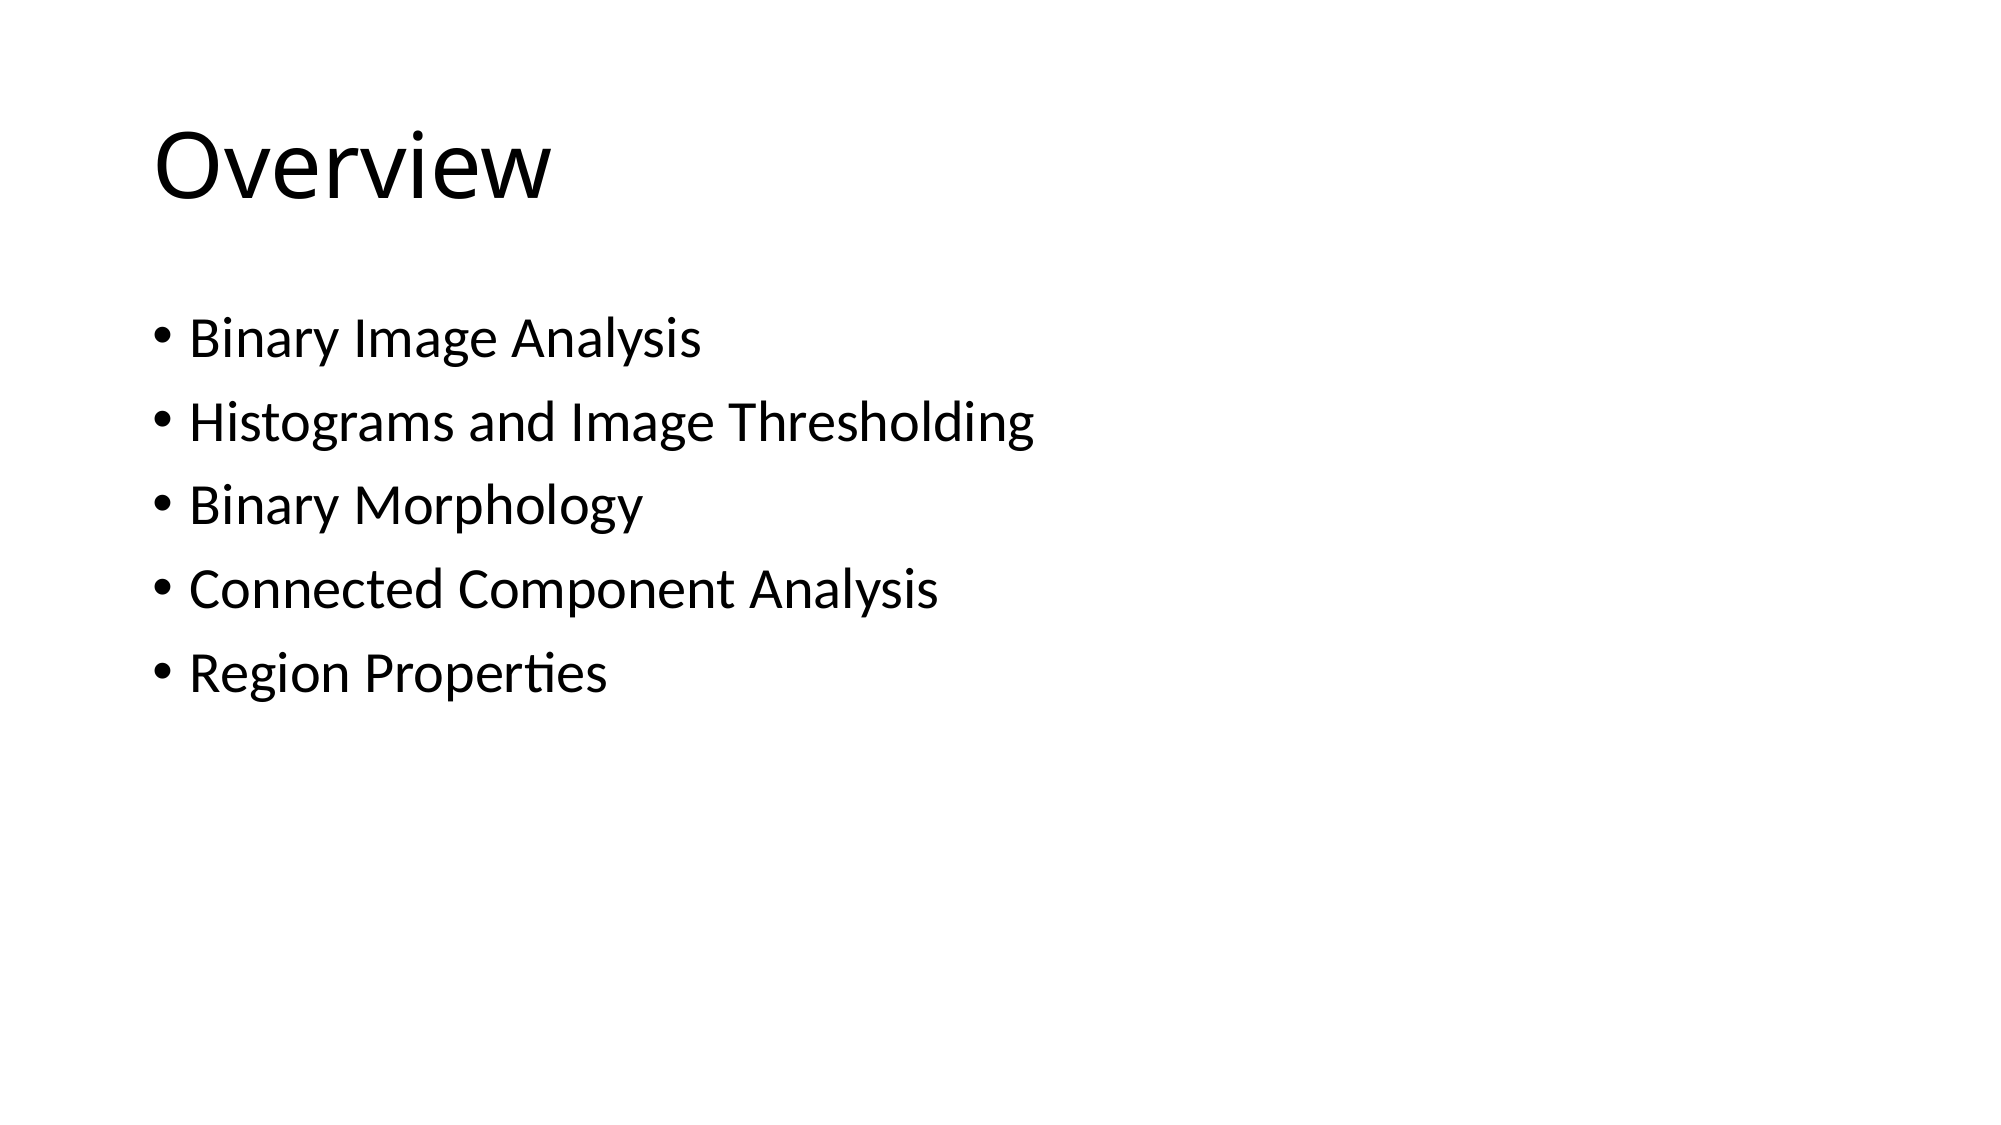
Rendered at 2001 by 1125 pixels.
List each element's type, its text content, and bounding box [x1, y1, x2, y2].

list Binary Image Analysis Histograms and Image Thresholding Binary Morphology Connected Component Analysis Region Properties [137, 299, 1863, 1014]
title Overview [137, 59, 1863, 278]
